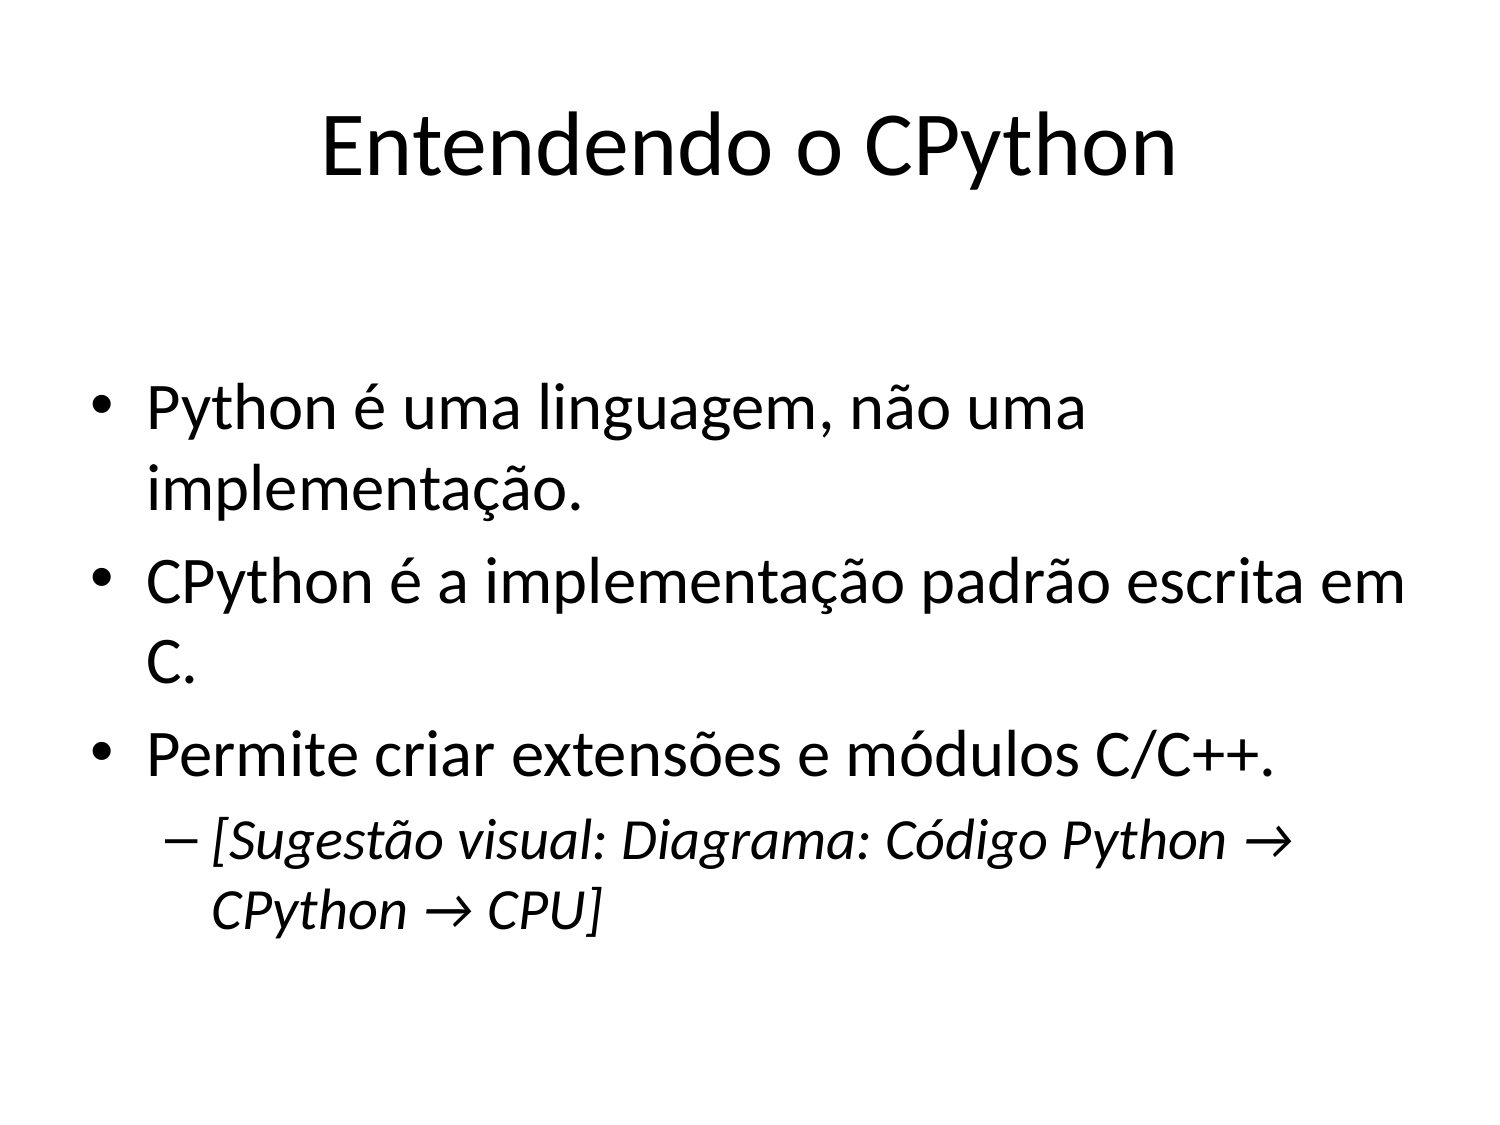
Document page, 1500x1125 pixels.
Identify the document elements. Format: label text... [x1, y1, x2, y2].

title Entendendo o CPython [75, 45, 1425, 233]
list Python é uma linguagem, não uma implementação. CPython é a implementação padrão escrita em C. Permite criar extensões e módulos C/C++. [Sugestão visual: Diagrama: Código Python → CPython → CPU] [75, 262, 1425, 1005]
